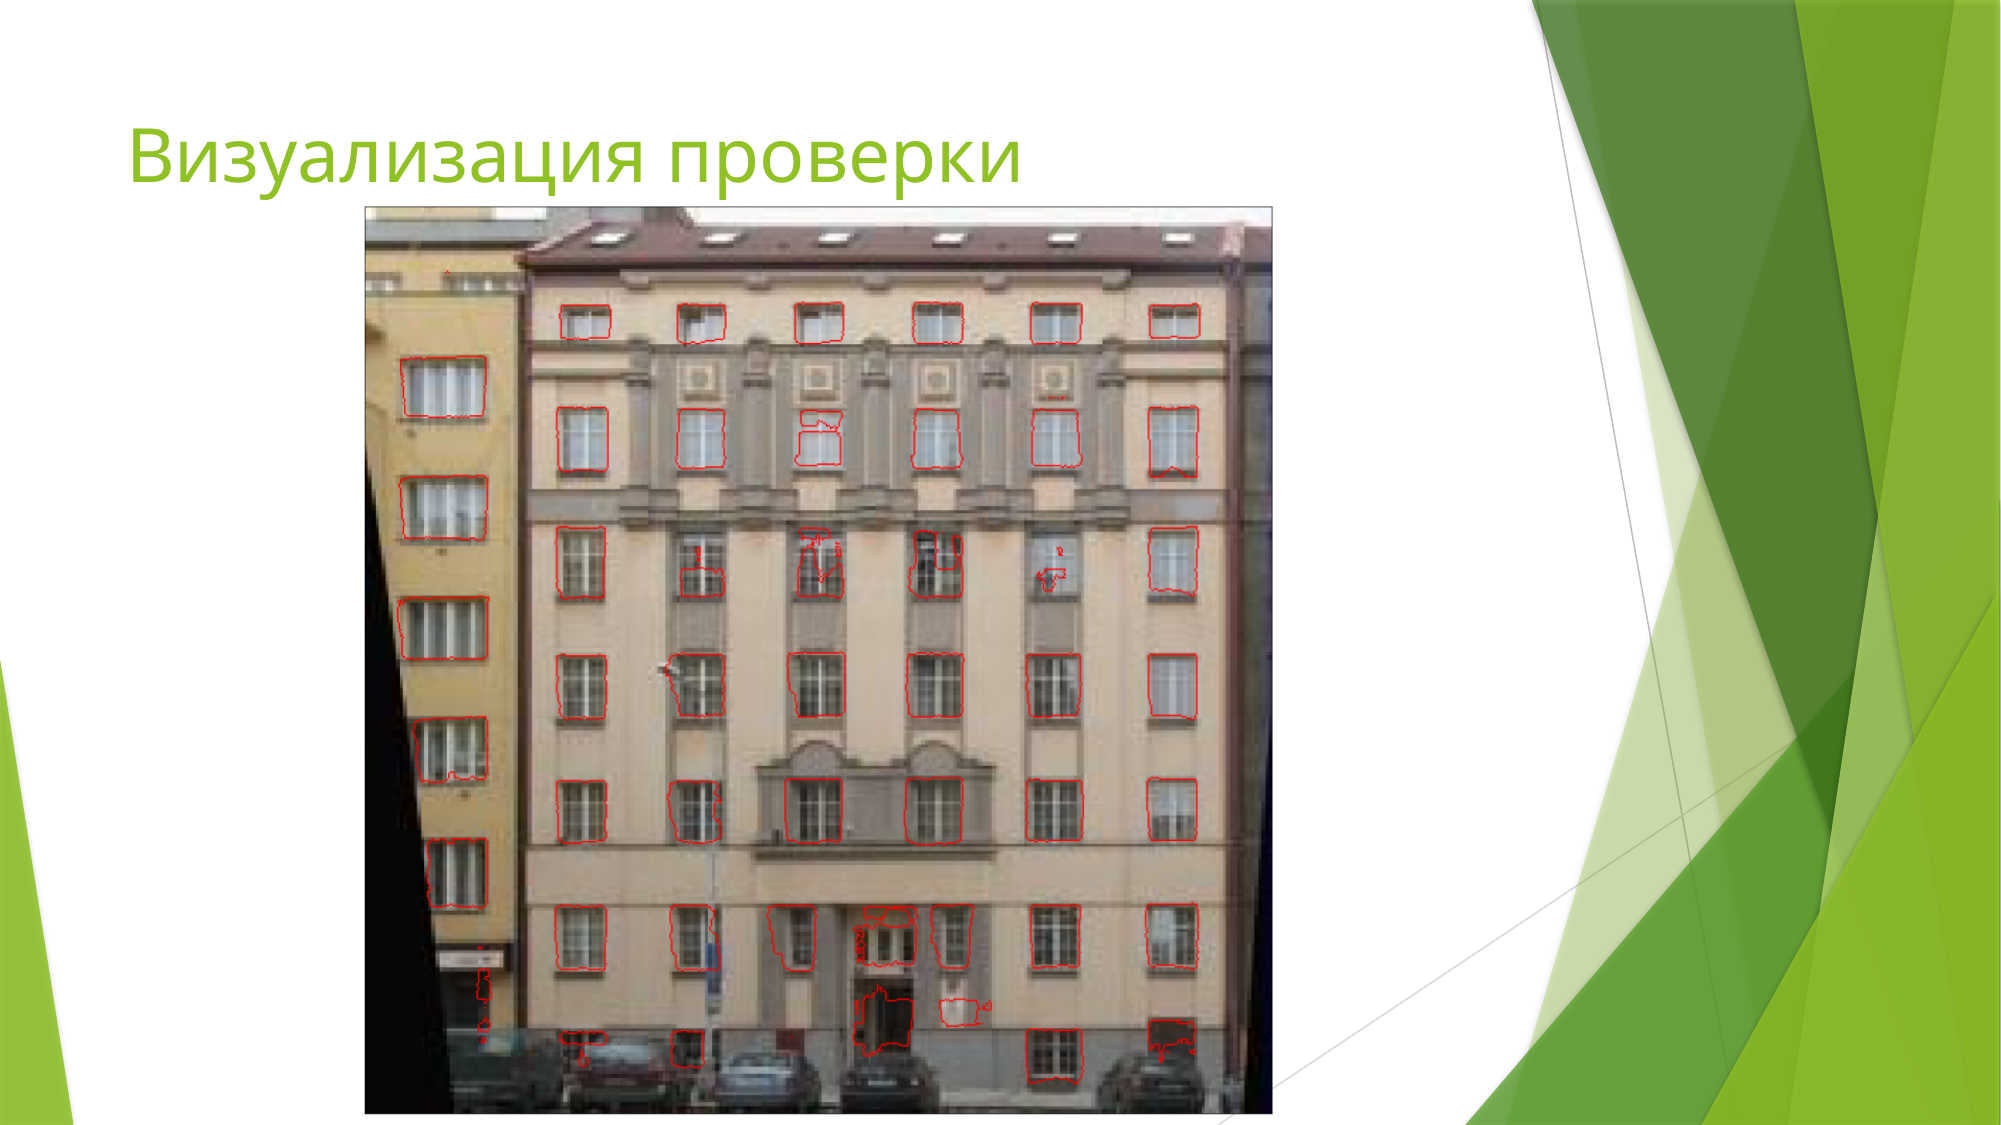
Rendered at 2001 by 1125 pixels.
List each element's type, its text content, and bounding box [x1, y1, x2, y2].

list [352, 198, 1280, 1125]
title Визуализация проверки [111, 99, 1522, 317]
